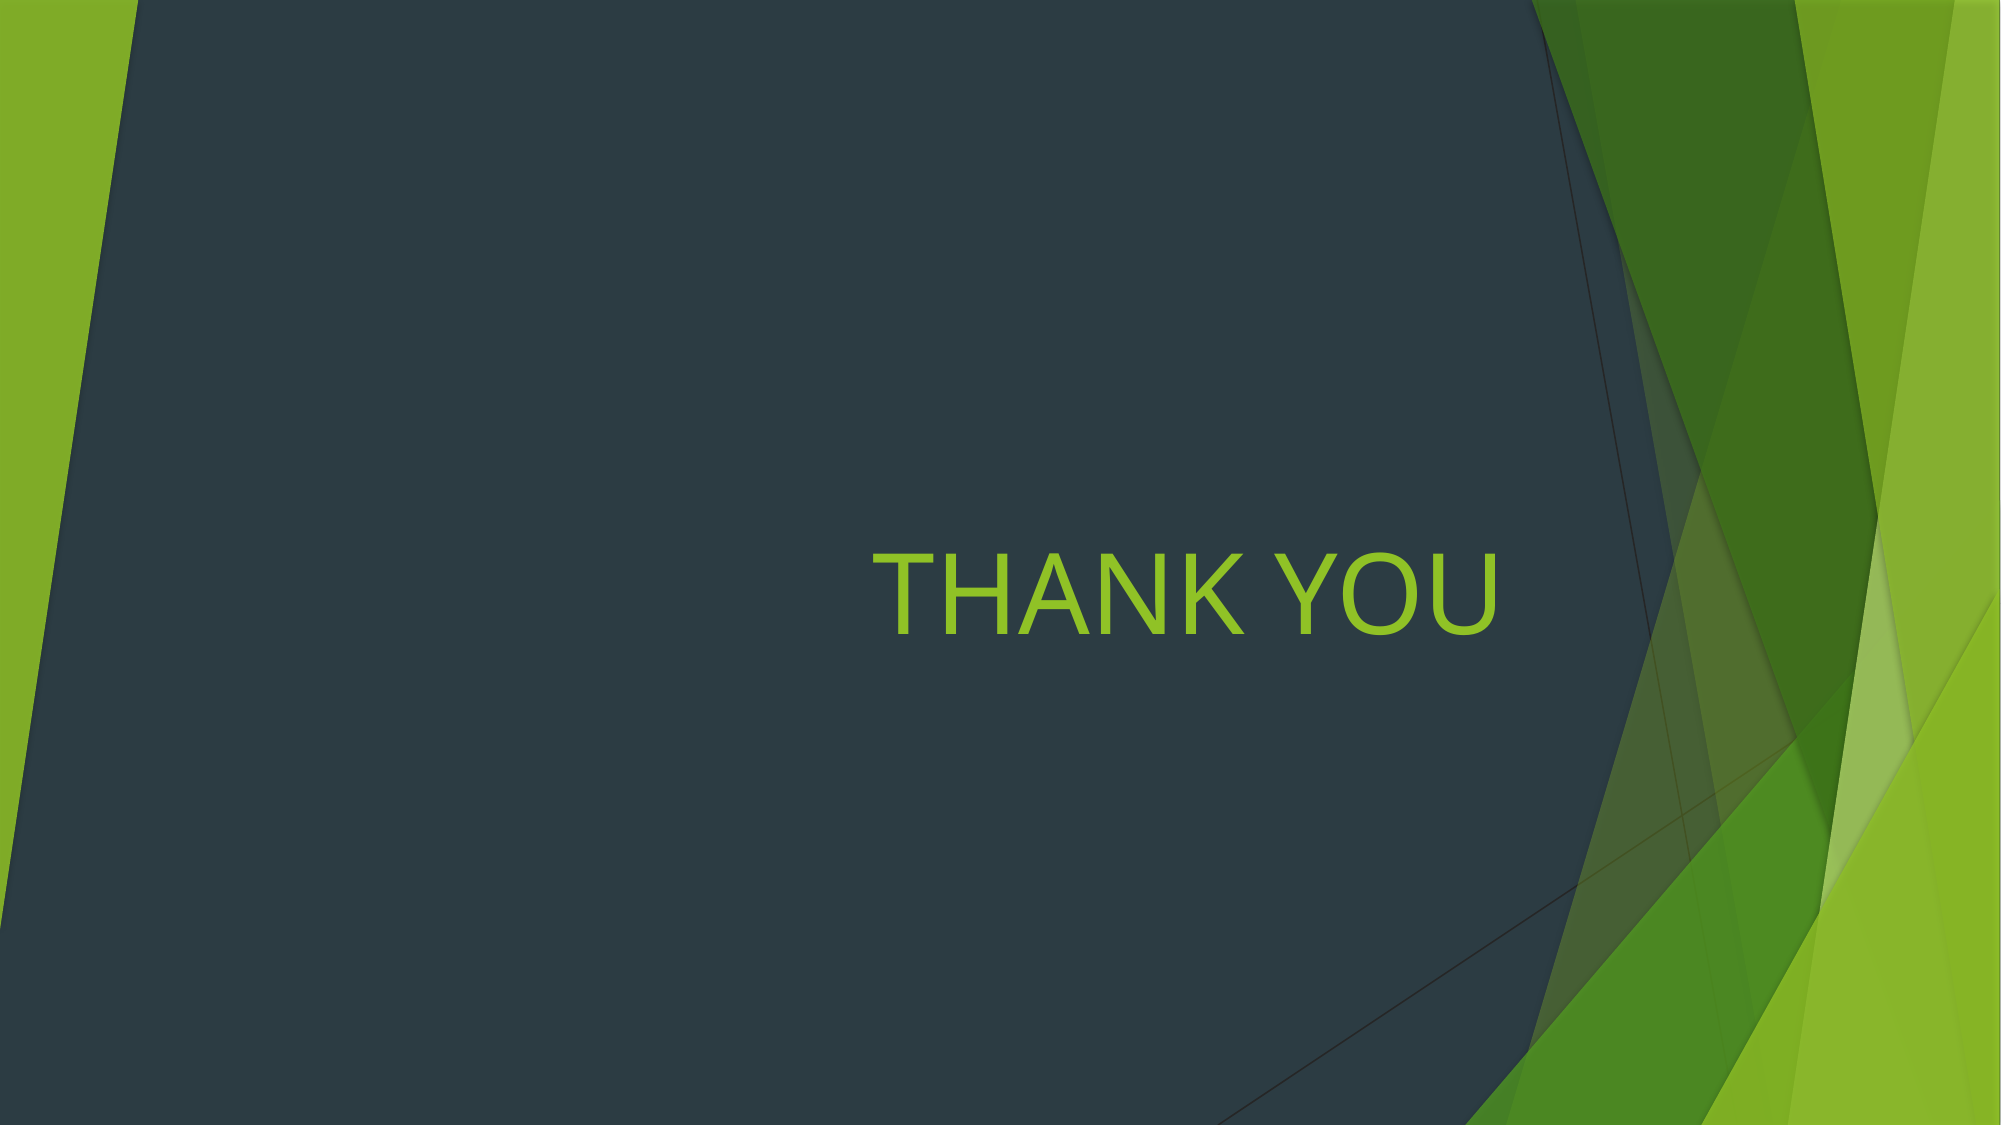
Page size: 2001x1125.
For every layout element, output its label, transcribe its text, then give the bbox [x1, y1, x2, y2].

title THANK YOU [247, 394, 1522, 665]
